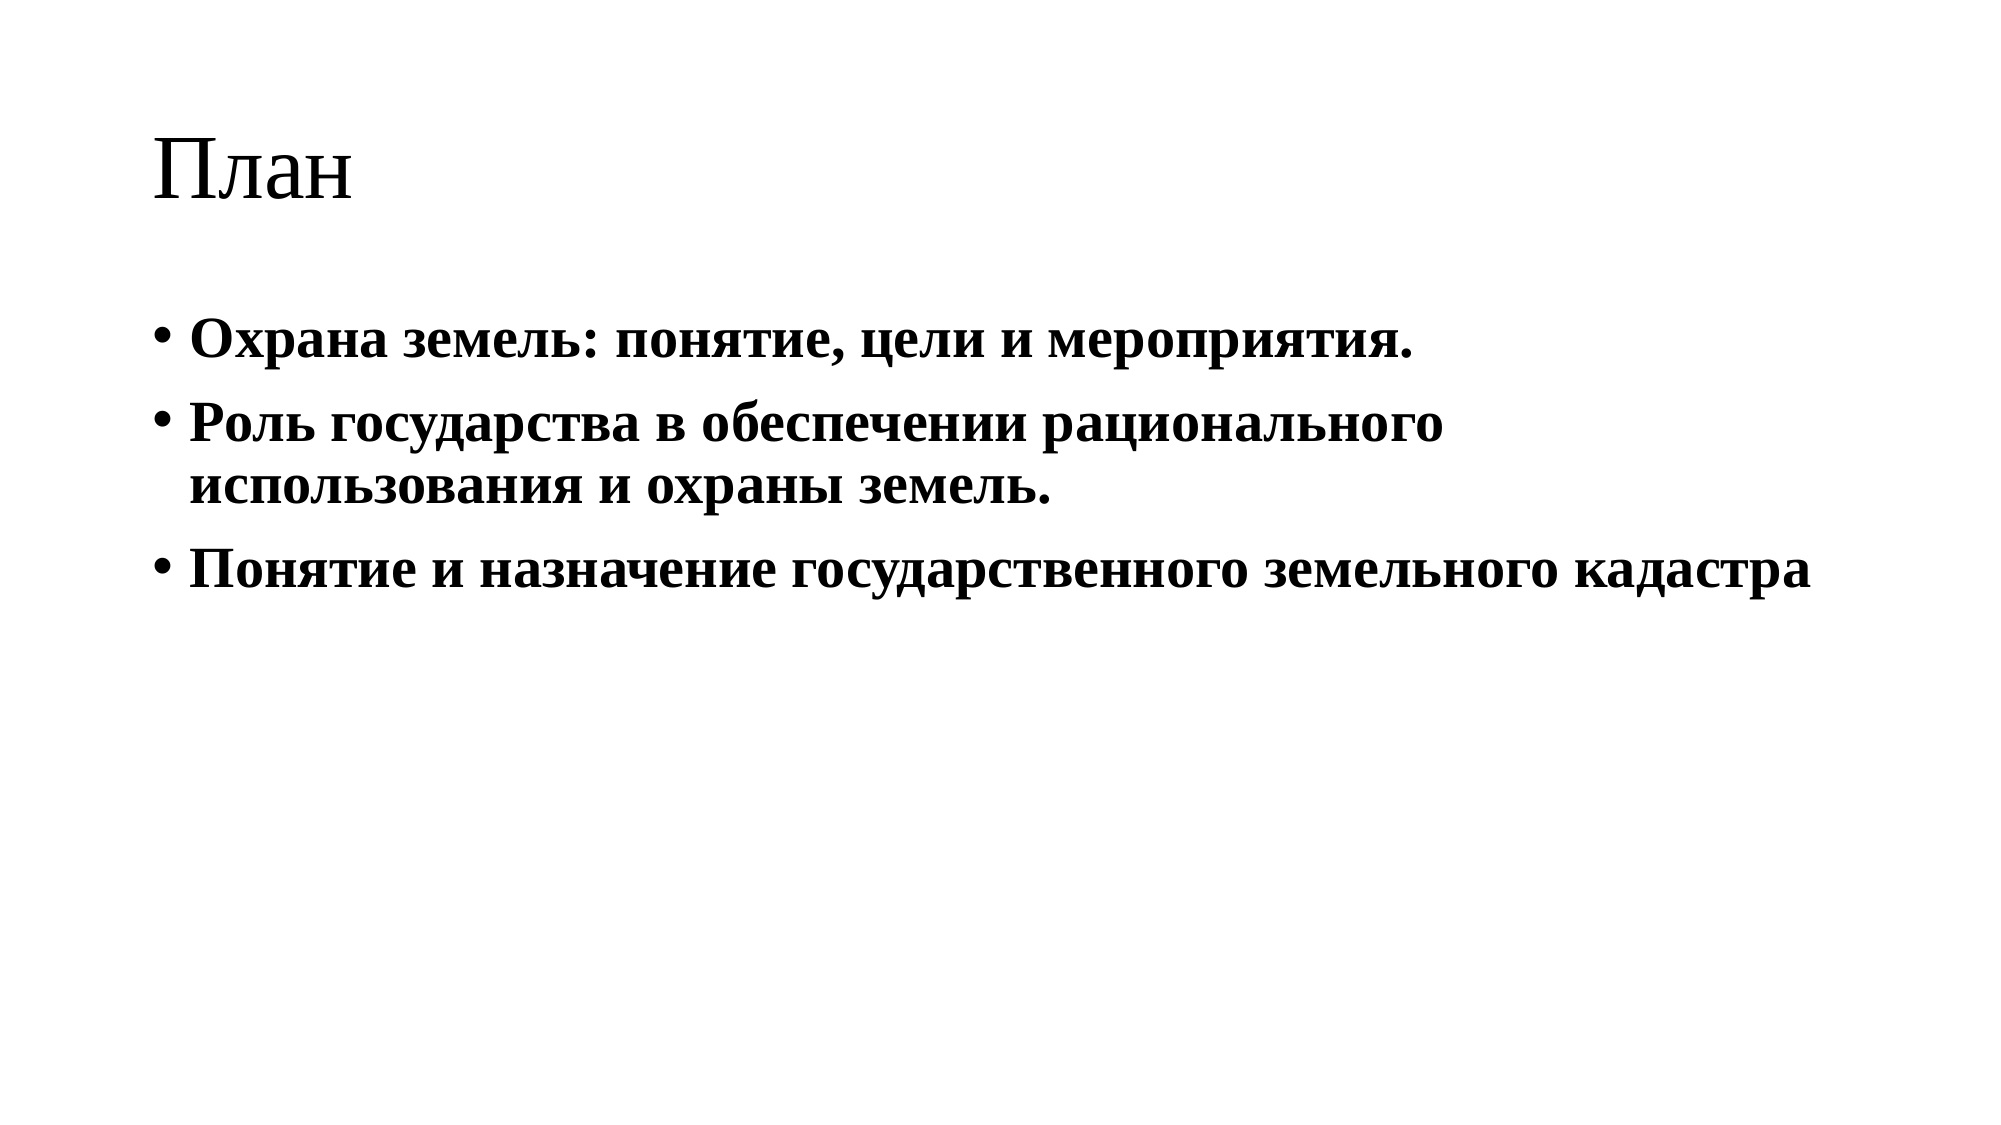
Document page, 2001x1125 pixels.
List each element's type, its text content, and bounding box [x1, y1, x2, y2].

list Охрана земель: понятие, цели и мероприятия. Роль государства в обеспечении рационального использования и охраны земель. Понятие и назначение государственного земельного кадастра [137, 299, 1863, 1014]
title План [137, 59, 1863, 278]
